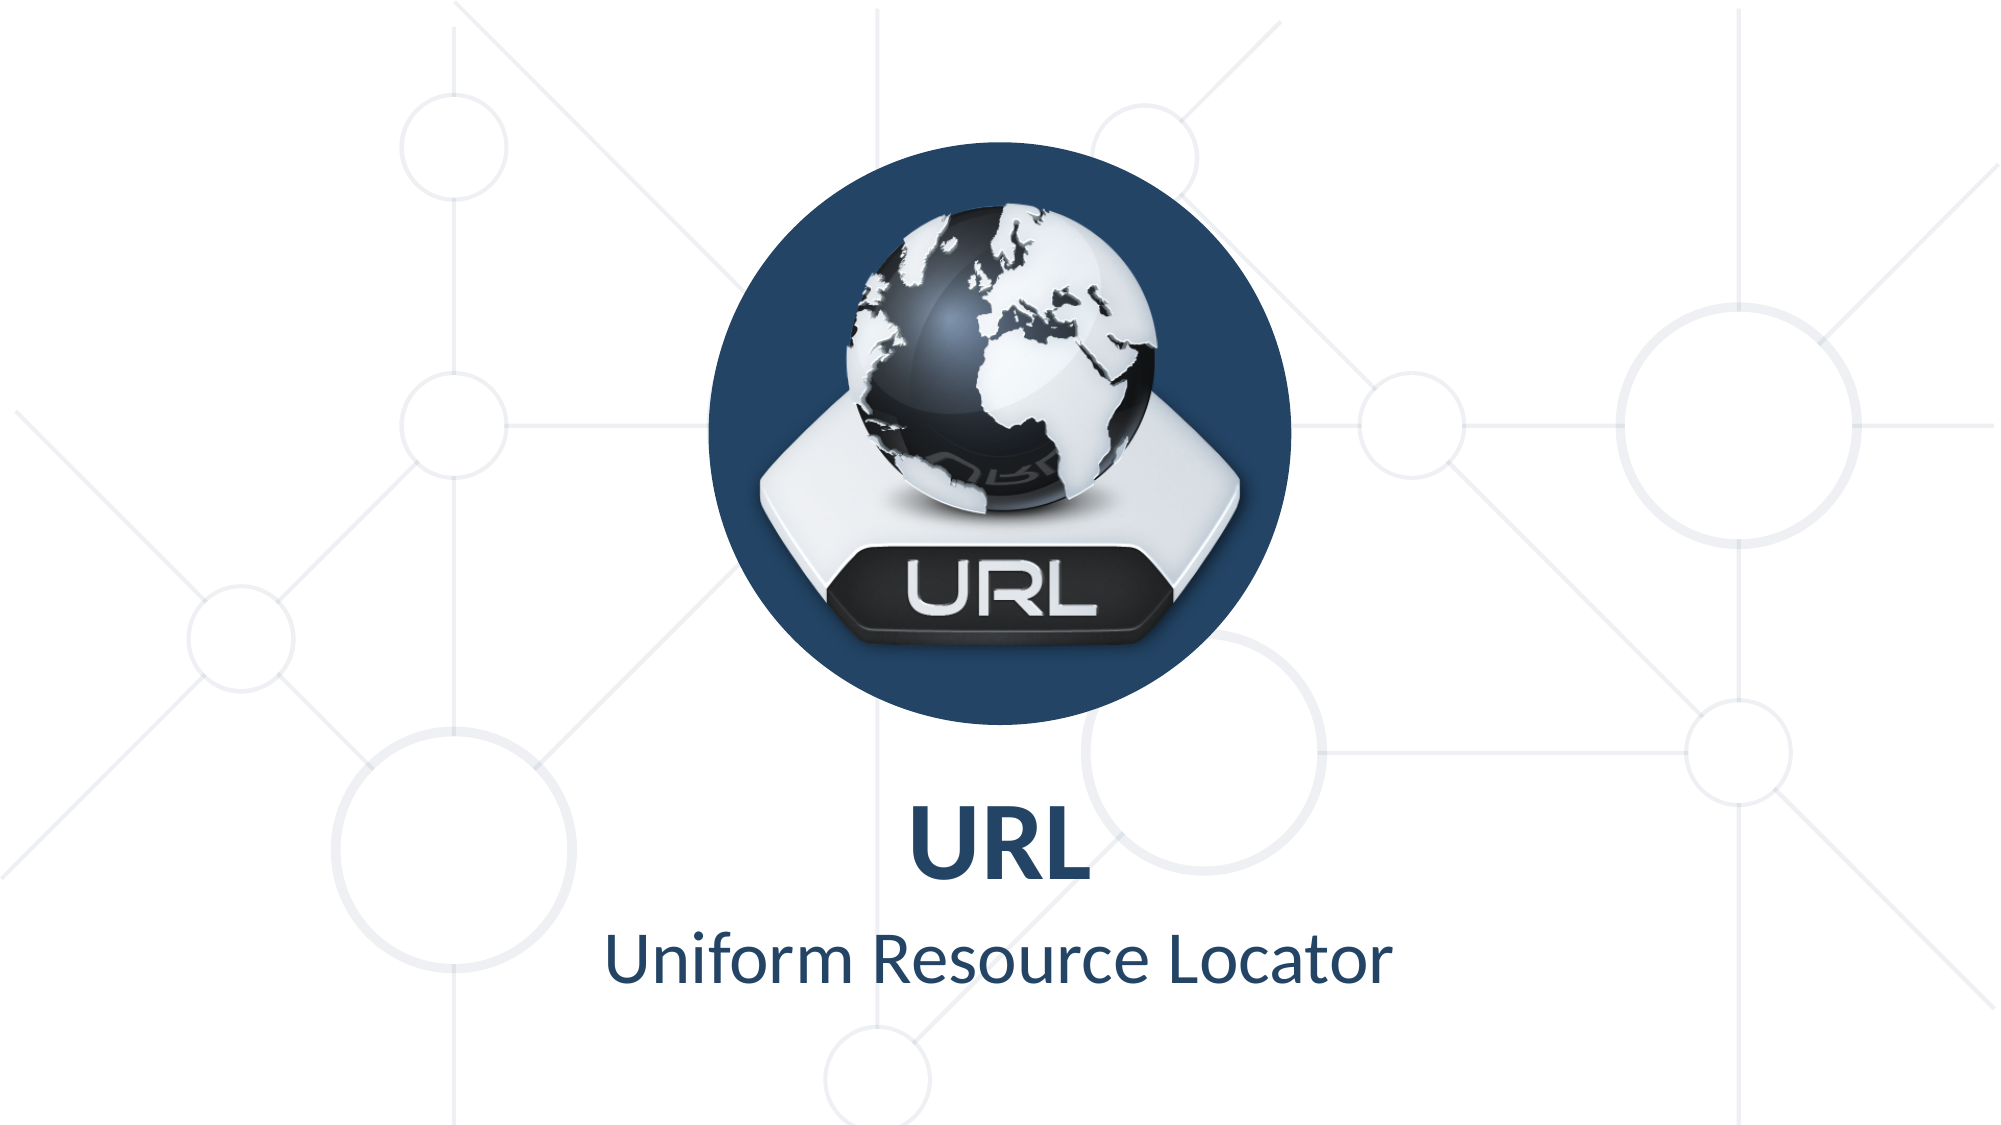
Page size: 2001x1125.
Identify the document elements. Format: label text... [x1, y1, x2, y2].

list Uniform Resource Locator [100, 897, 1899, 1024]
title URL [100, 771, 1900, 898]
picture [733, 187, 1267, 721]
